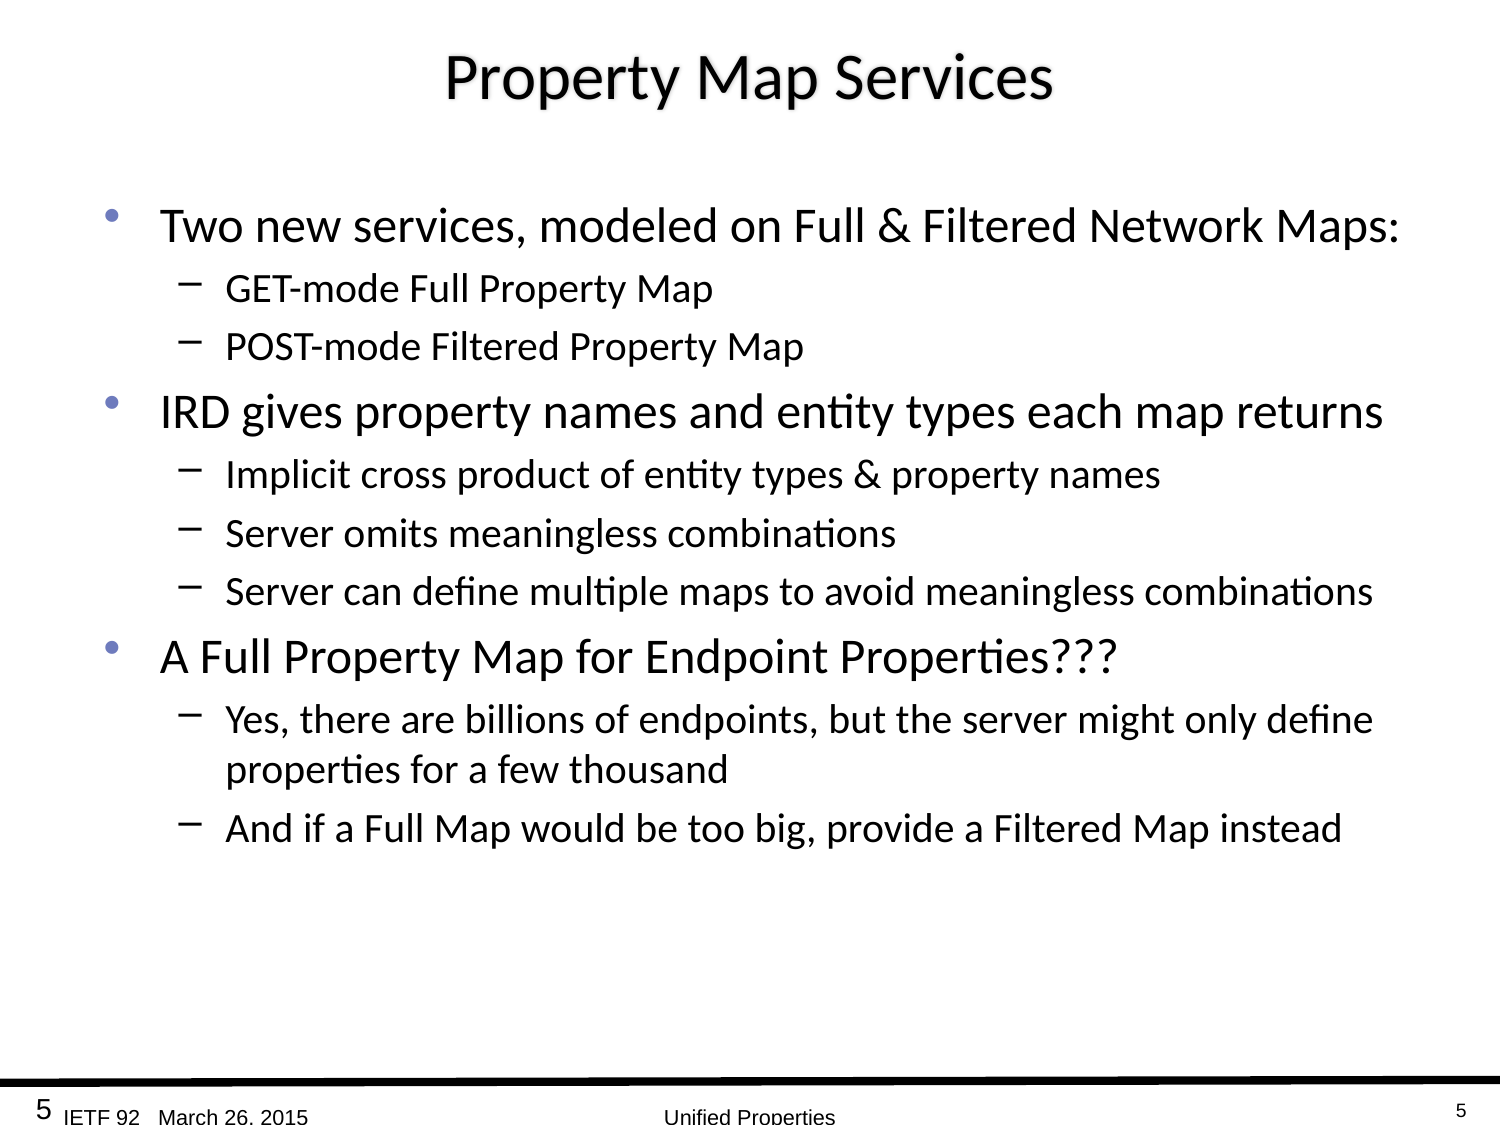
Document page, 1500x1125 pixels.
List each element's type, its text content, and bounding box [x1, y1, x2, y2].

list Two new services, modeled on Full & Filtered Network Maps: GET-mode Full Property Map POST-mode Filtered Property Map IRD gives property names and entity types each map returns Implicit cross product of entity types & property names Server omits meaningless combinations Server can define multiple maps to avoid meaningless combinations A Full Property Map for Endpoint Properties??? Yes, there are billions of endpoints, but the server might only define properties for a few thousand And if a Full Map would be too big, provide a Filtered Map instead [88, 184, 1457, 1016]
slide_number 5 [21, 1050, 334, 1100]
title Property Map Services [74, 0, 1426, 146]
